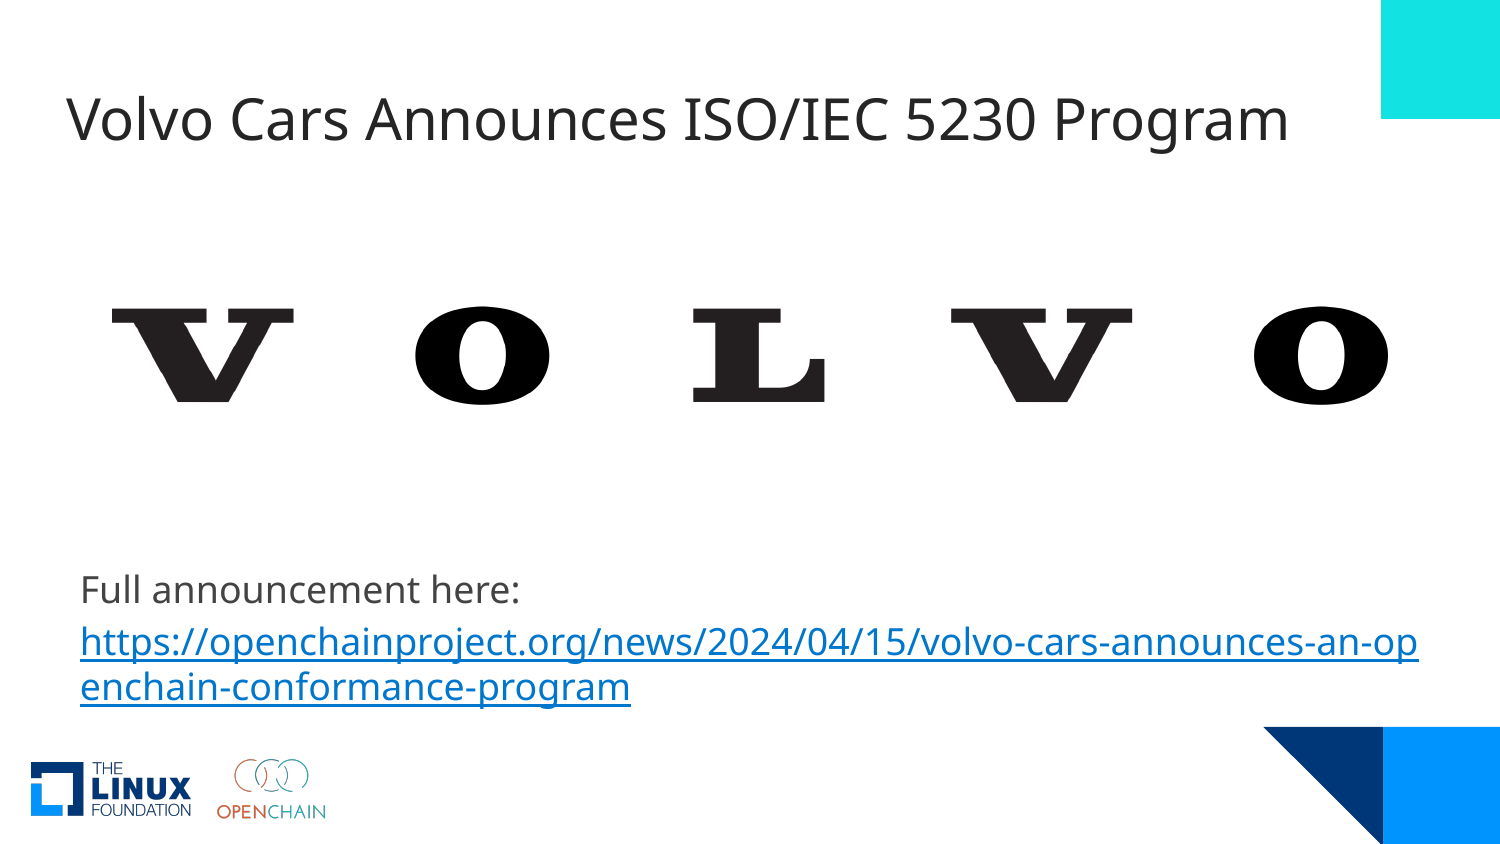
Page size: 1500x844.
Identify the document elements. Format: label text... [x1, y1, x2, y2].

list Full announcement here: https://openchainproject.org/news/2024/04/15/volvo-cars-announces-an-openchain-conformance-program [46, 543, 1444, 756]
picture [112, 305, 1388, 405]
picture [31, 762, 191, 816]
picture [215, 757, 327, 821]
title Volvo Cars Announces ISO/IEC 5230 Program [51, 67, 1449, 167]
